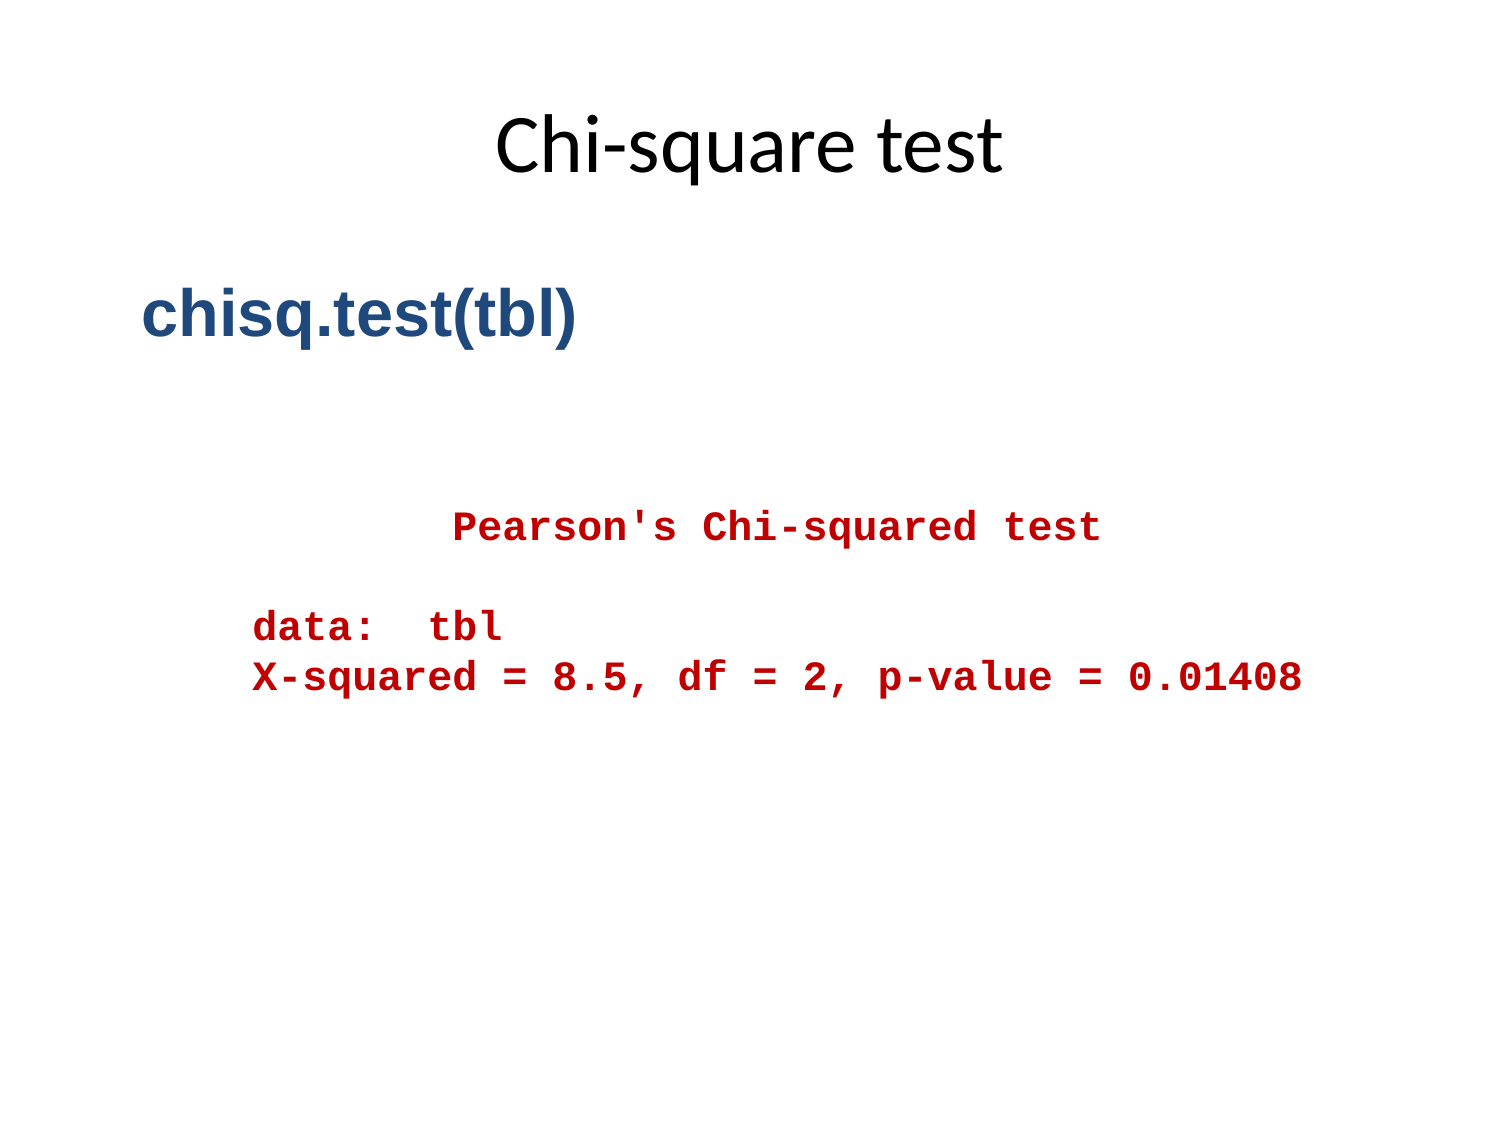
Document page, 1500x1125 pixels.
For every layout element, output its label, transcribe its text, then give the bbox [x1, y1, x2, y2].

text_box chisq.test(tbl) [126, 262, 594, 358]
title Chi-square test [75, 45, 1425, 233]
text_box Pearson's Chi-squared test data: tbl X-squared = 8.5, df = 2, p-value = 0.01408 [237, 441, 1325, 707]
